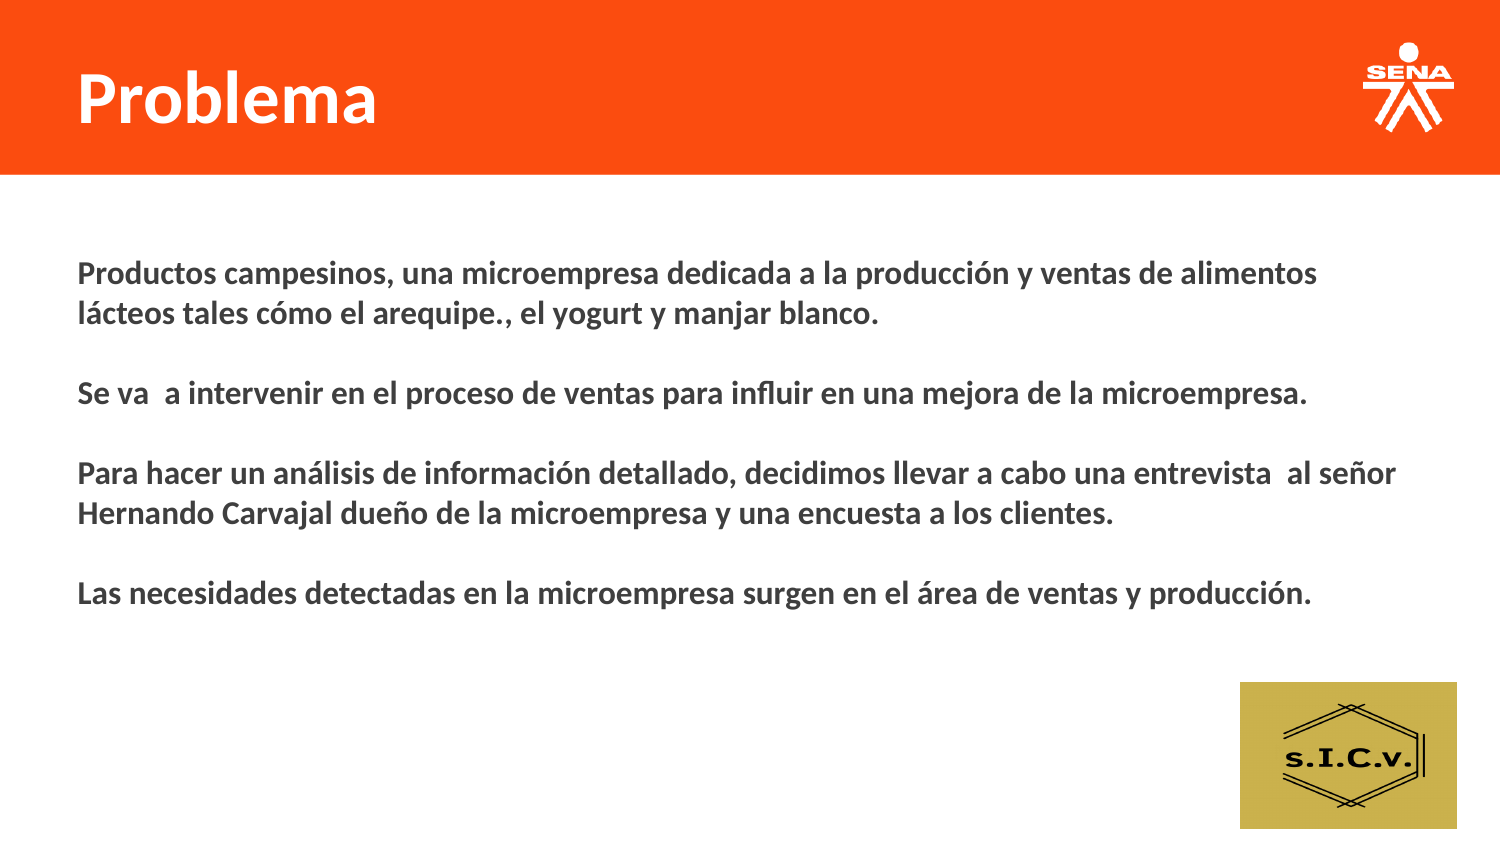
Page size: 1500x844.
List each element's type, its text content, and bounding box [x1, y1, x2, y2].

picture [0, 0, 1500, 844]
text_box Productos campesinos, una microempresa dedicada a la producción y ventas de alimentos lácteos tales cómo el arequipe., el yogurt y manjar blanco. Se va a intervenir en el proceso de ventas para influir en una mejora de la microempresa. Para hacer un análisis de información detallado, decidimos llevar a cabo una entrevista al señor Hernando Carvajal dueño de la microempresa y una encuesta a los clientes. Las necesidades detectadas en la microempresa surgen en el área de ventas y producción. [62, 169, 1426, 659]
text_box Problema [62, 40, 455, 146]
text_box [1347, 31, 1470, 144]
